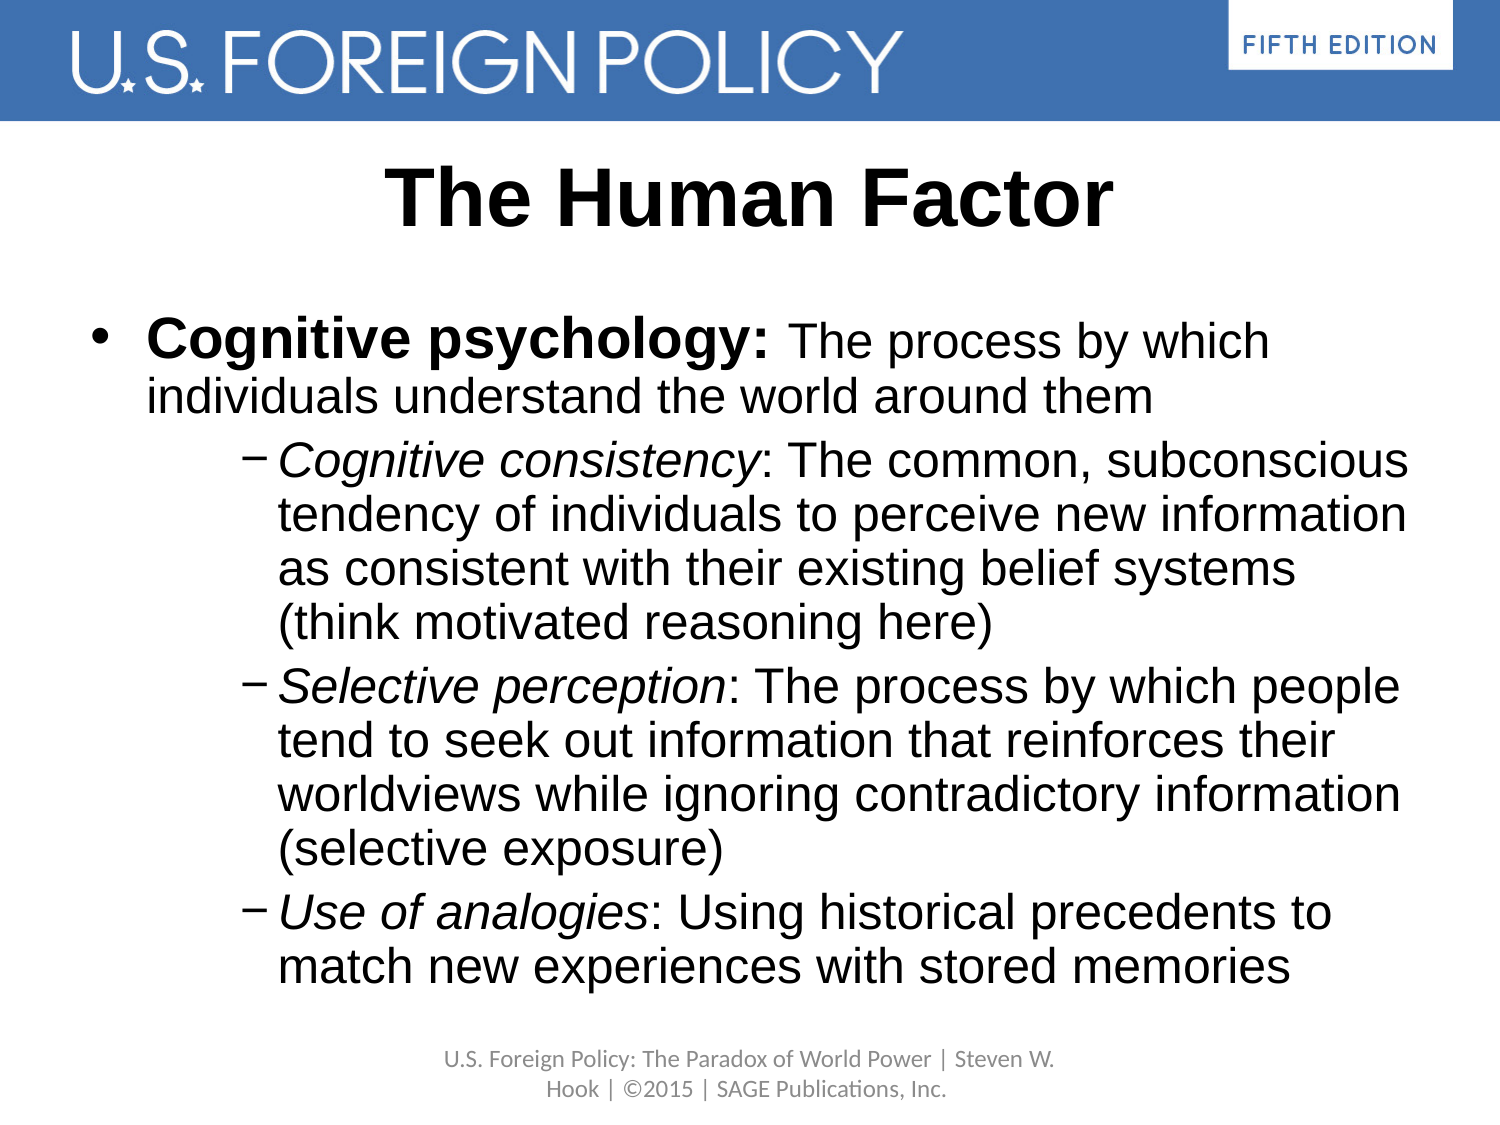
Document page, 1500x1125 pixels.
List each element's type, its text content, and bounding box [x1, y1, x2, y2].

picture [0, 0, 1500, 1125]
footer U.S. Foreign Policy: The Paradox of World Power | Steven W. Hook | ©2015 | SAGE Publications, Inc. [425, 1042, 1075, 1103]
title The Human Factor [75, 99, 1425, 288]
list Cognitive psychology: The process by which individuals understand the world around them Cognitive consistency: The common, subconscious tendency of individuals to perceive new information as consistent with their existing belief systems (think motivated reasoning here) Selective perception: The process by which people tend to seek out information that reinforces their worldviews while ignoring contradictory information (selective exposure) Use of analogies: Using historical precedents to match new experiences with stored memories [75, 300, 1425, 1043]
